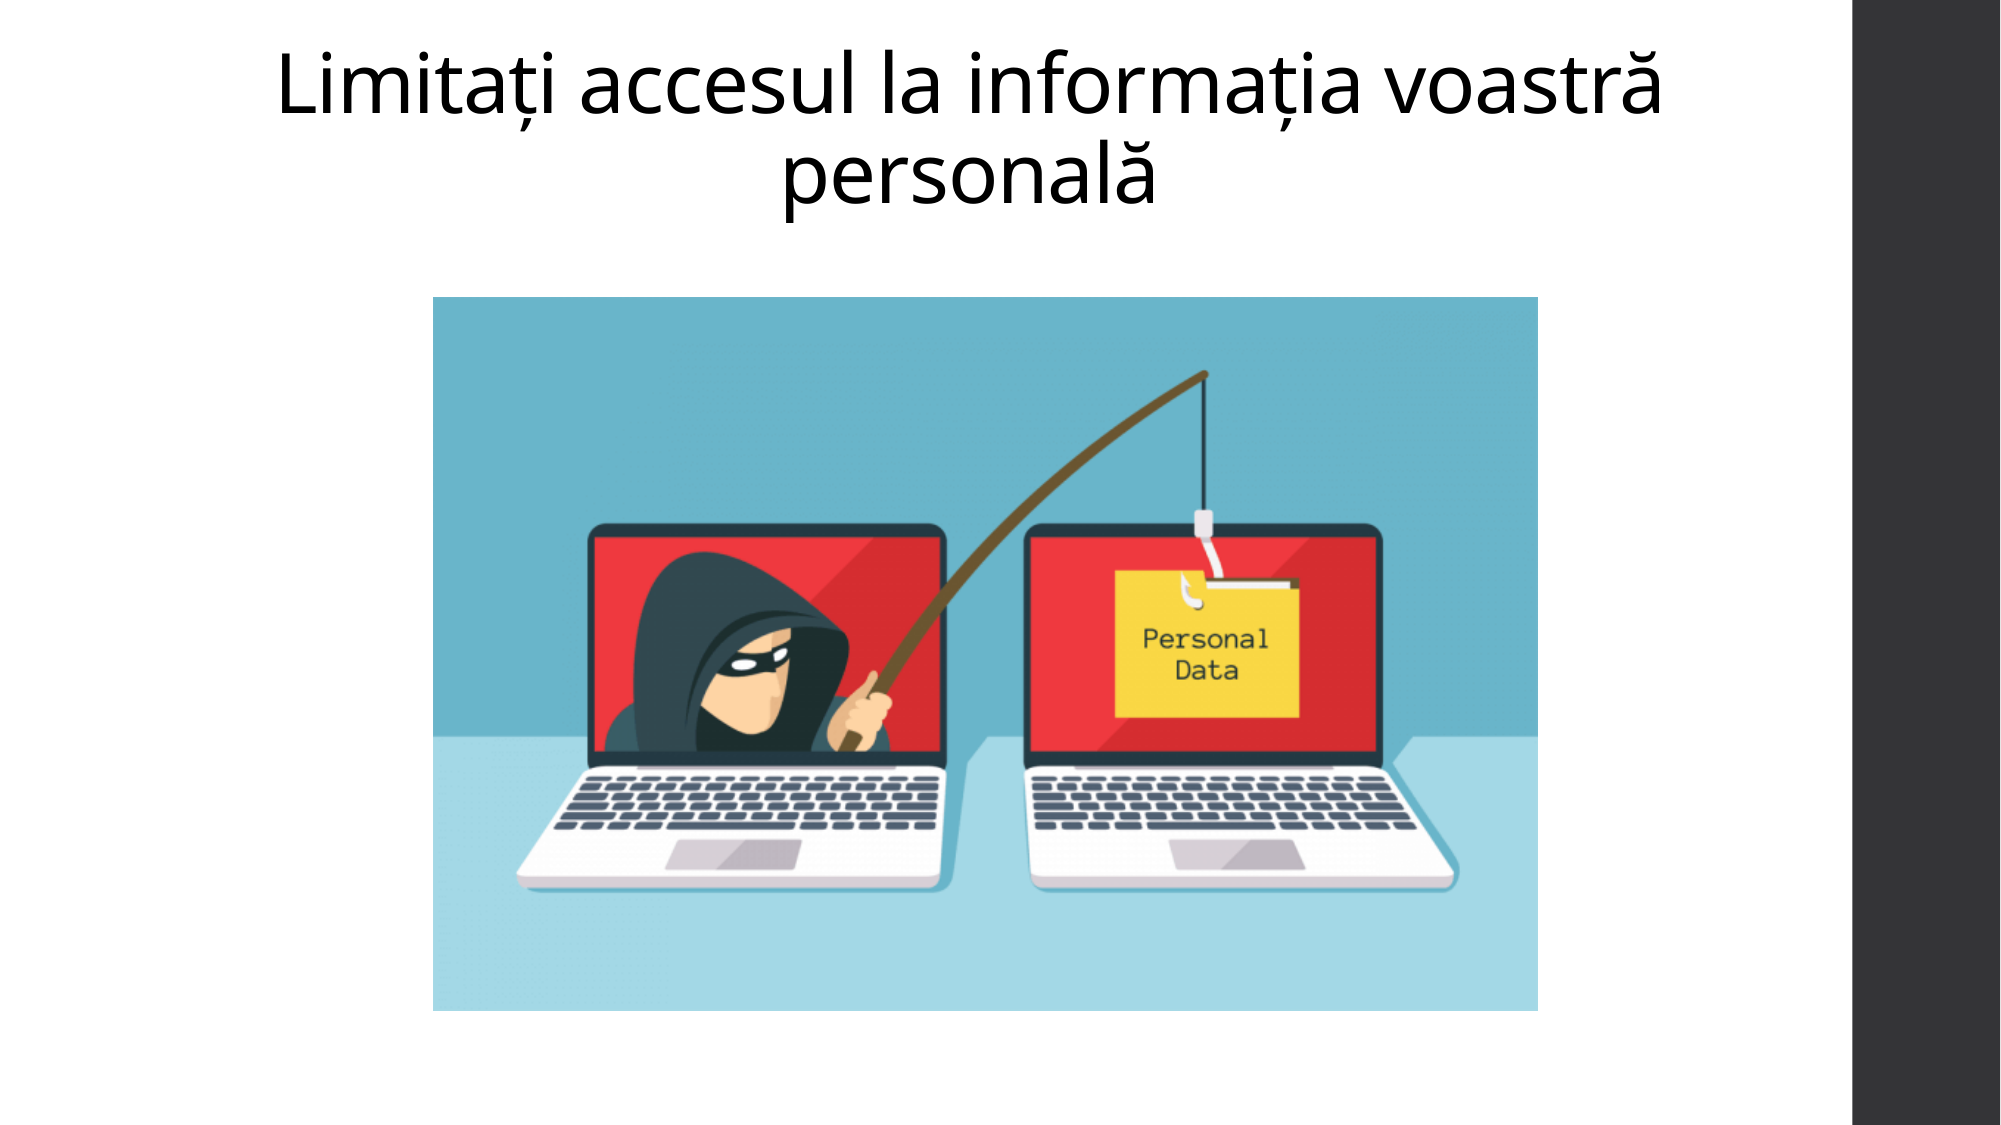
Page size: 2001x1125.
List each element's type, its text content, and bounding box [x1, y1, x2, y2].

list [433, 296, 1538, 1012]
title Limitați accesul la informația voastră personală [175, 111, 1766, 330]
